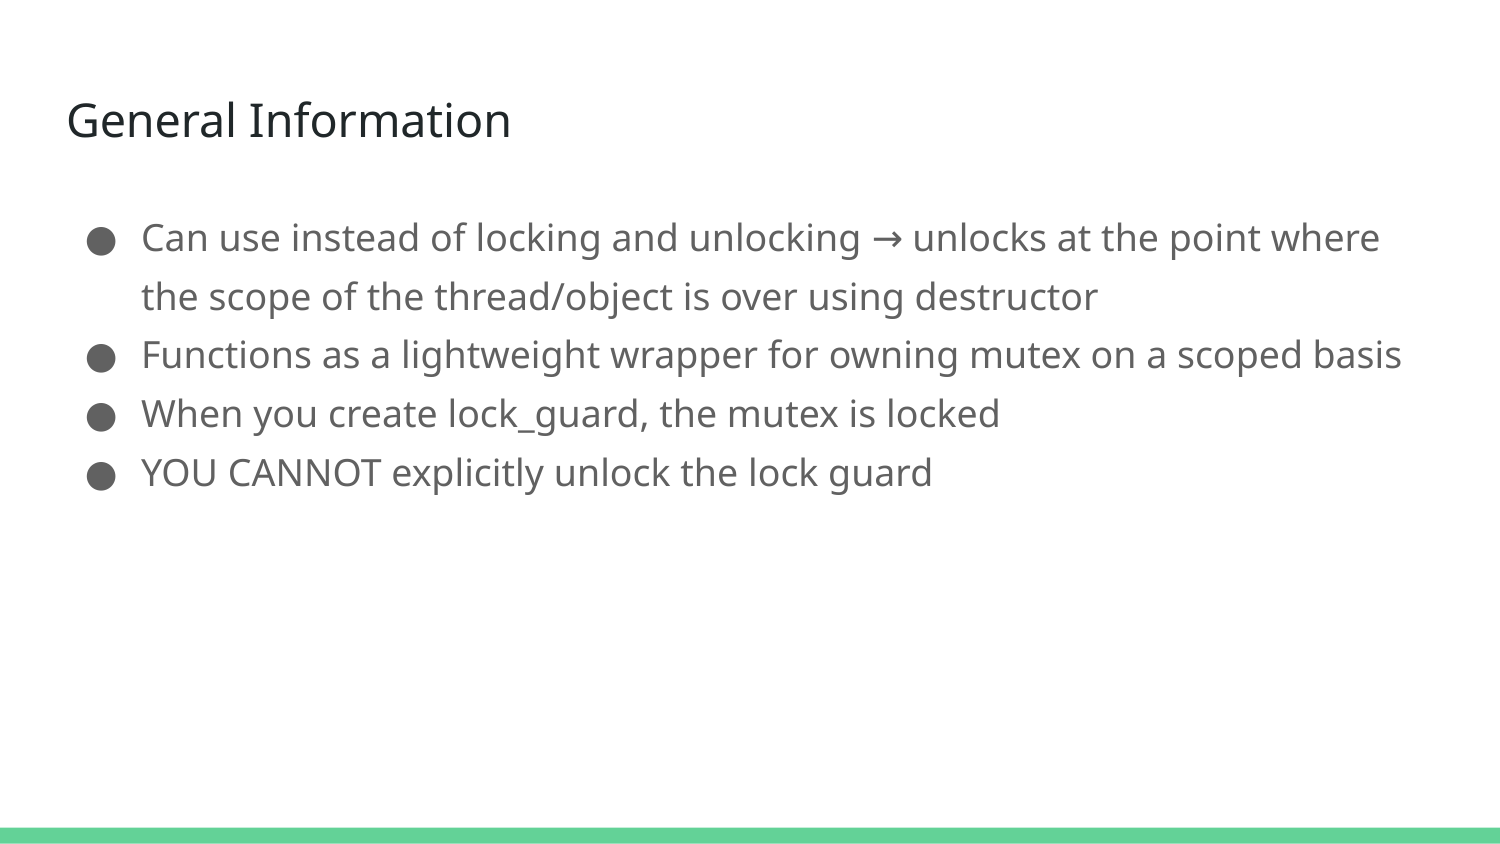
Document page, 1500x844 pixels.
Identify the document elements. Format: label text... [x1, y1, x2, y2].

list Can use instead of locking and unlocking → unlocks at the point where the scope of the thread/object is over using destructor Functions as a lightweight wrapper for owning mutex on a scoped basis When you create lock_guard, the mutex is locked YOU CANNOT explicitly unlock the lock guard [51, 189, 1449, 750]
title General Information [51, 72, 1449, 167]
